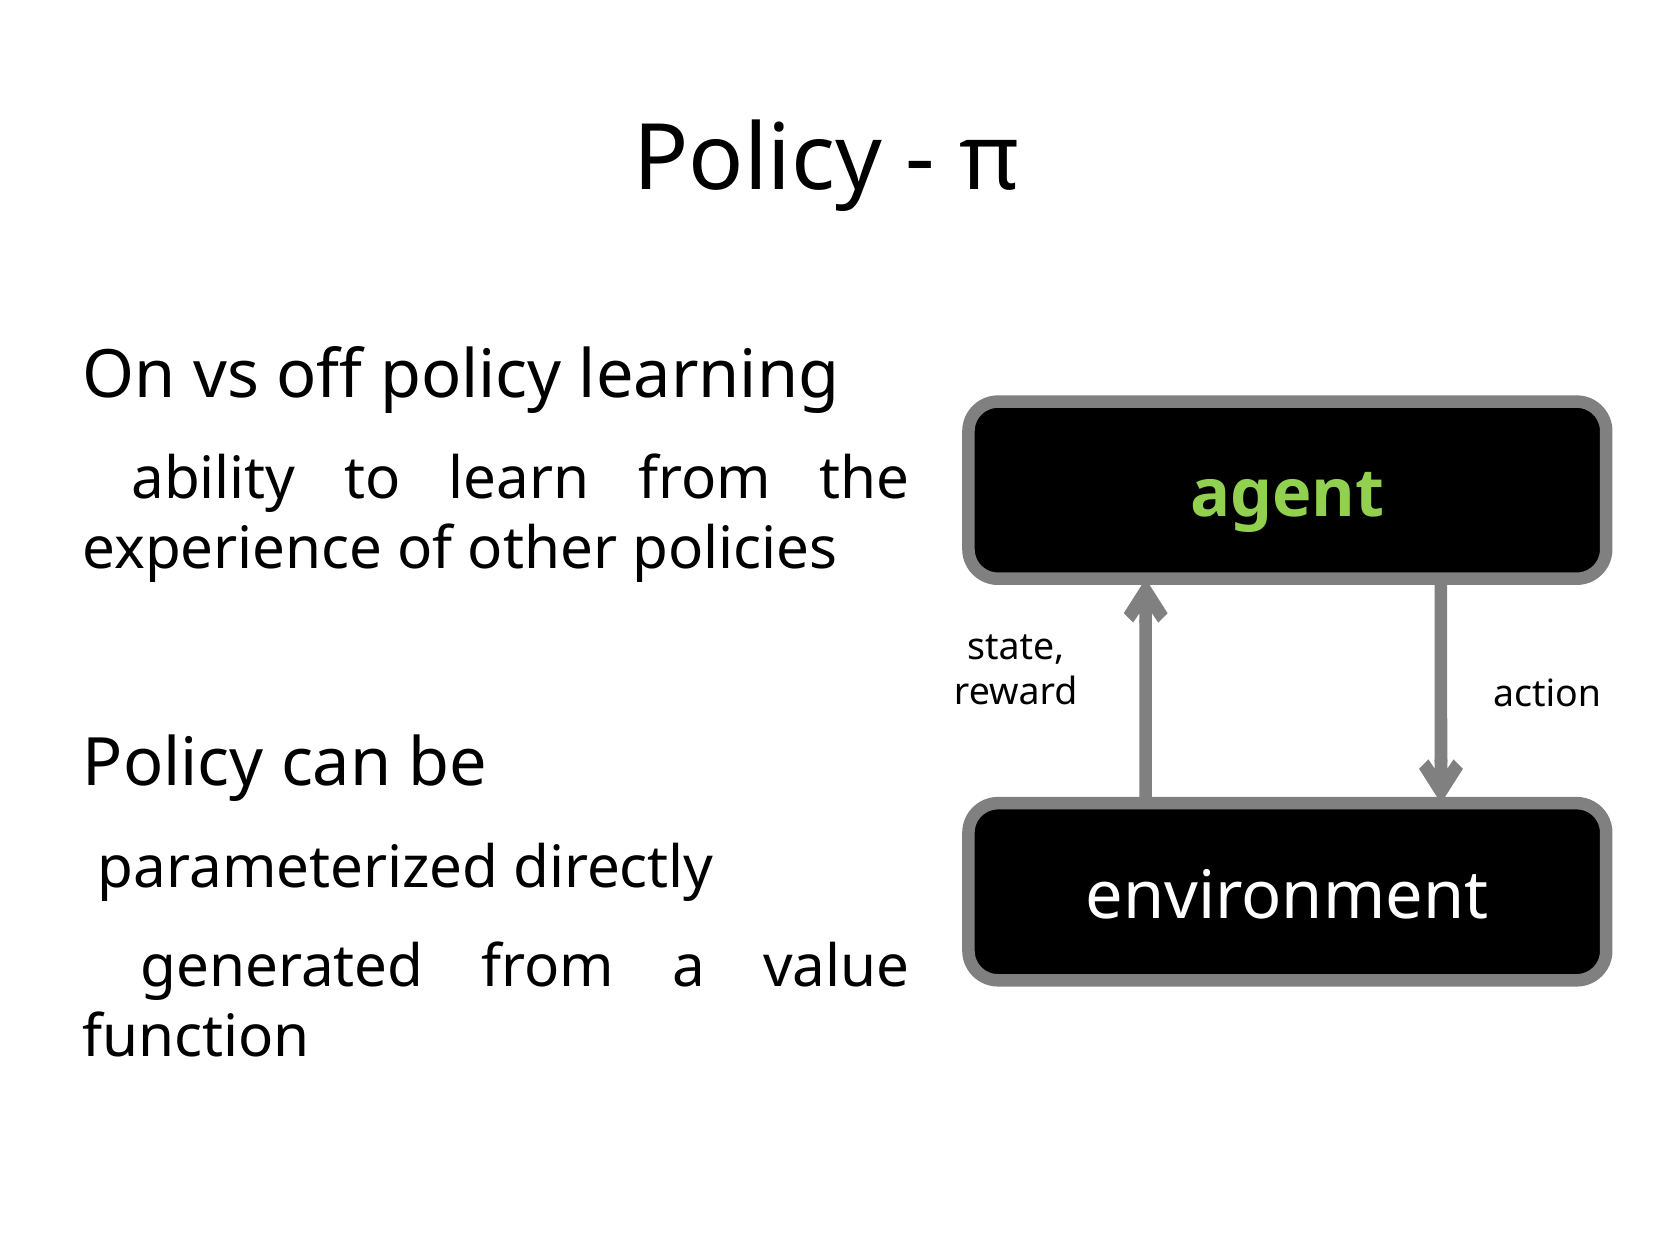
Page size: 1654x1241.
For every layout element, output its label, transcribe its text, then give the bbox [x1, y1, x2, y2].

text_box environment [968, 803, 1607, 981]
text_box action [1478, 661, 1617, 721]
text_box state, reward [939, 615, 1093, 720]
title Policy - π [82, 49, 1571, 257]
text_box agent [968, 401, 1607, 579]
list On vs off policy learning ability to learn from the experience of other policies Policy can be parameterized directly generated from a value function [82, 330, 910, 1182]
text_box [1433, 578, 1449, 804]
